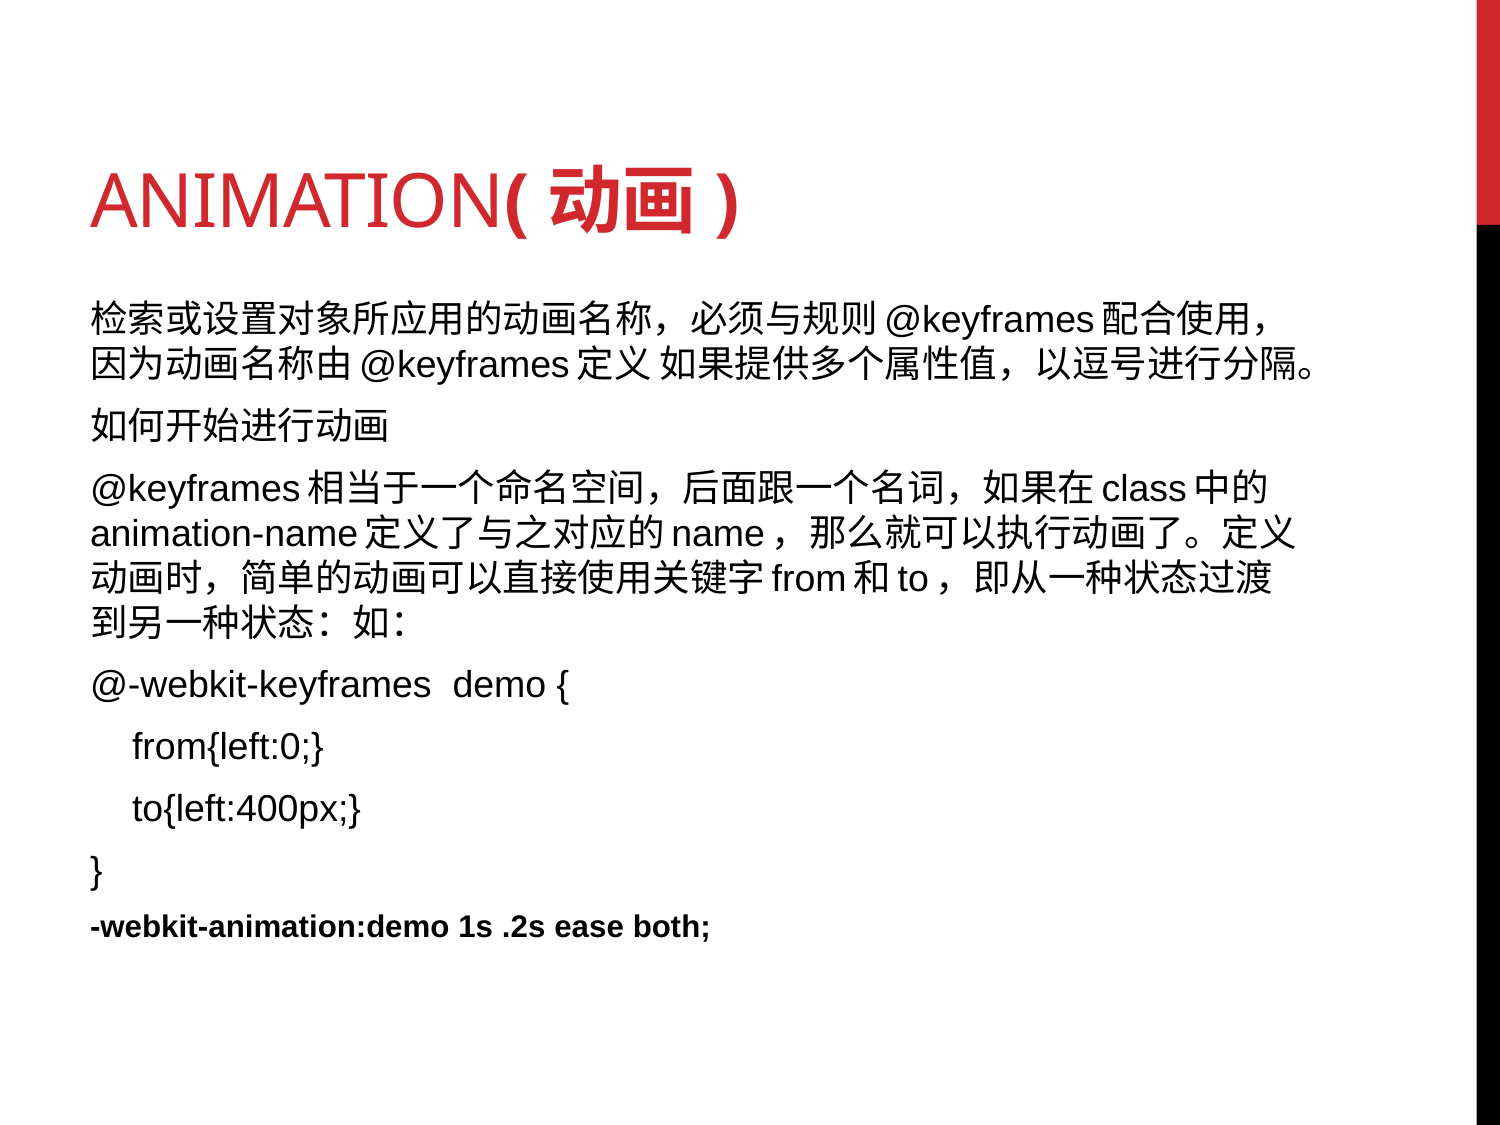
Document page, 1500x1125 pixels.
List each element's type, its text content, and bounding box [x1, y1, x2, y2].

list 检索或设置对象所应用的动画名称，必须与规则@keyframes配合使用，因为动画名称由@keyframes定义 如果提供多个属性值，以逗号进行分隔。 如何开始进行动画 @keyframes相当于一个命名空间，后面跟一个名词，如果在class中的animation-name定义了与之对应的name，那么就可以执行动画了。定义动画时，简单的动画可以直接使用关键字from和to，即从一种状态过渡到另一种状态：如： @-webkit-keyframes demo { from{left:0;} to{left:400px;} } -webkit-animation:demo 1s .2s ease both; [75, 287, 1325, 1005]
text_box animation(动画) [75, 24, 1025, 250]
